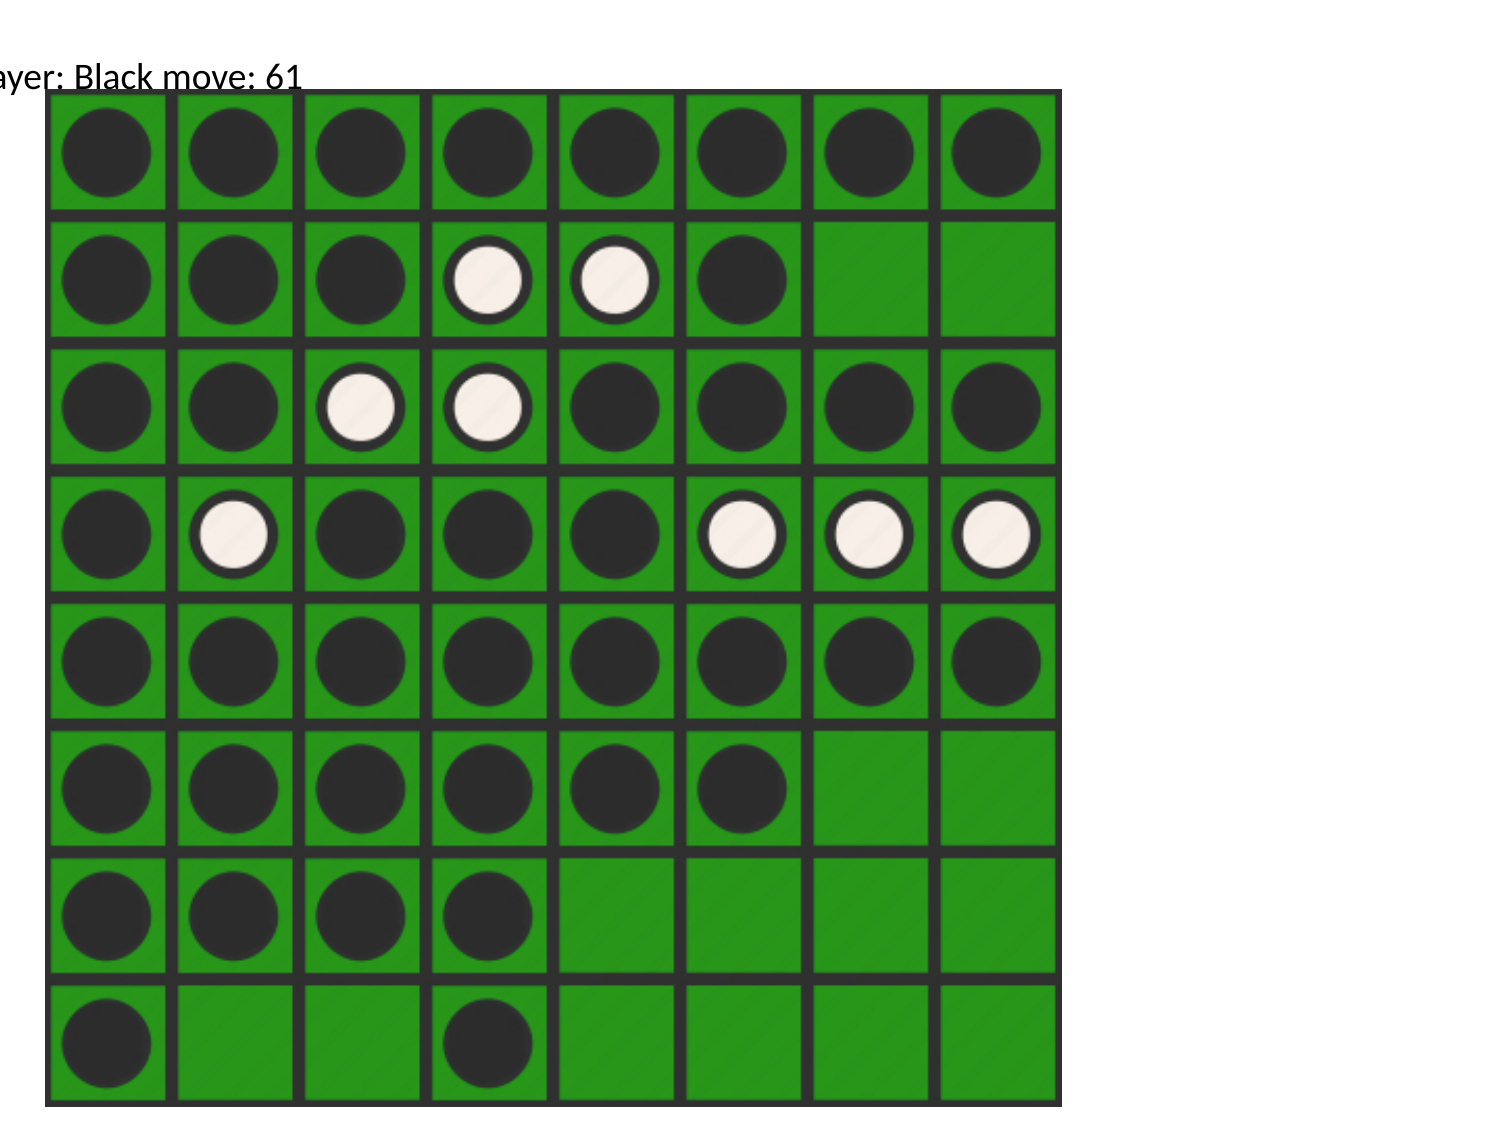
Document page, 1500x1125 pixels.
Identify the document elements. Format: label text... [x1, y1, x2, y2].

text_box turn: 47 player: Black move: 61 [0, 44, 319, 105]
picture [44, 89, 1062, 1107]
